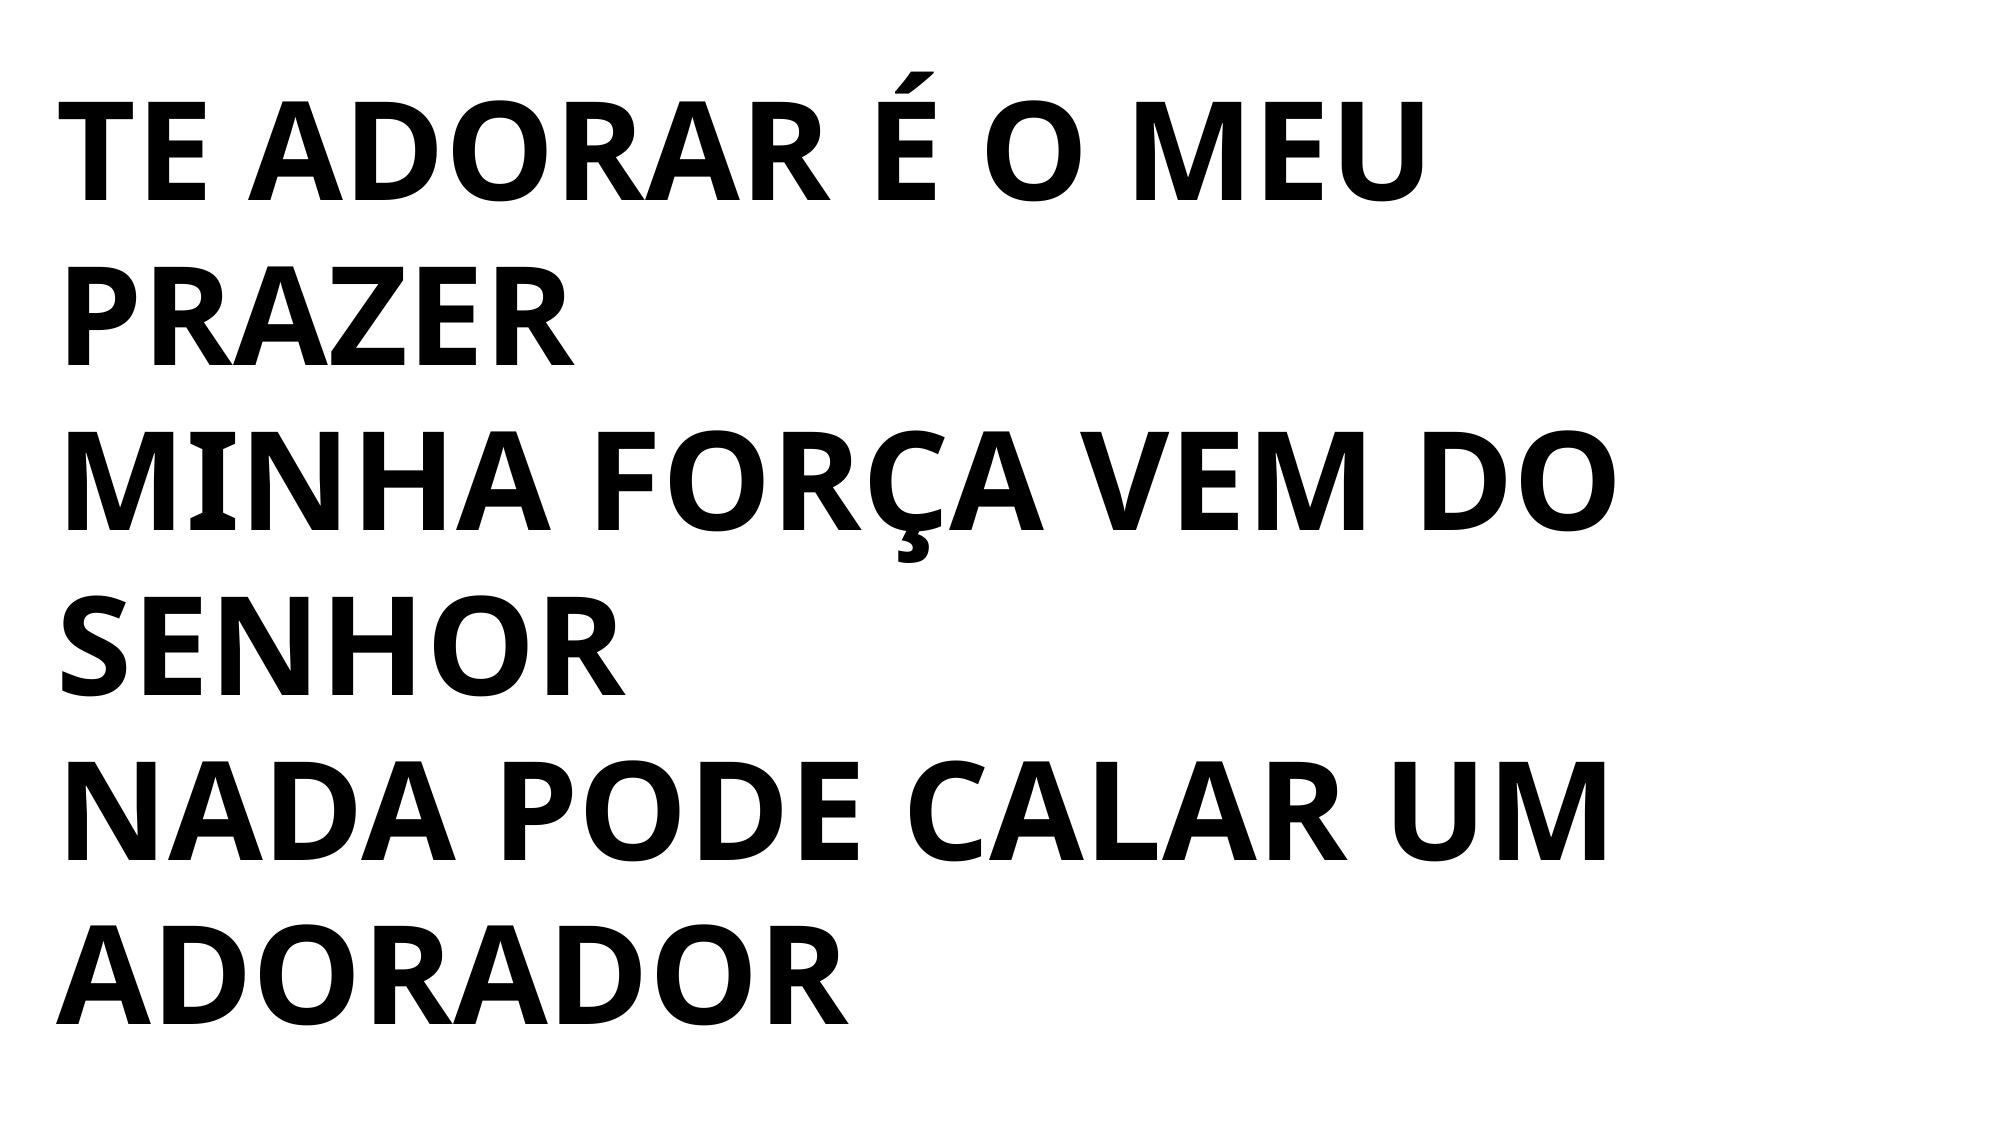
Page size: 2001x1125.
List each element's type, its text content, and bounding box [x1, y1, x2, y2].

text_box TE ADORAR É O MEU PRAZER MINHA FORÇA VEM DO SENHOR NADA PODE CALAR UM ADORADOR [41, 55, 1878, 1060]
